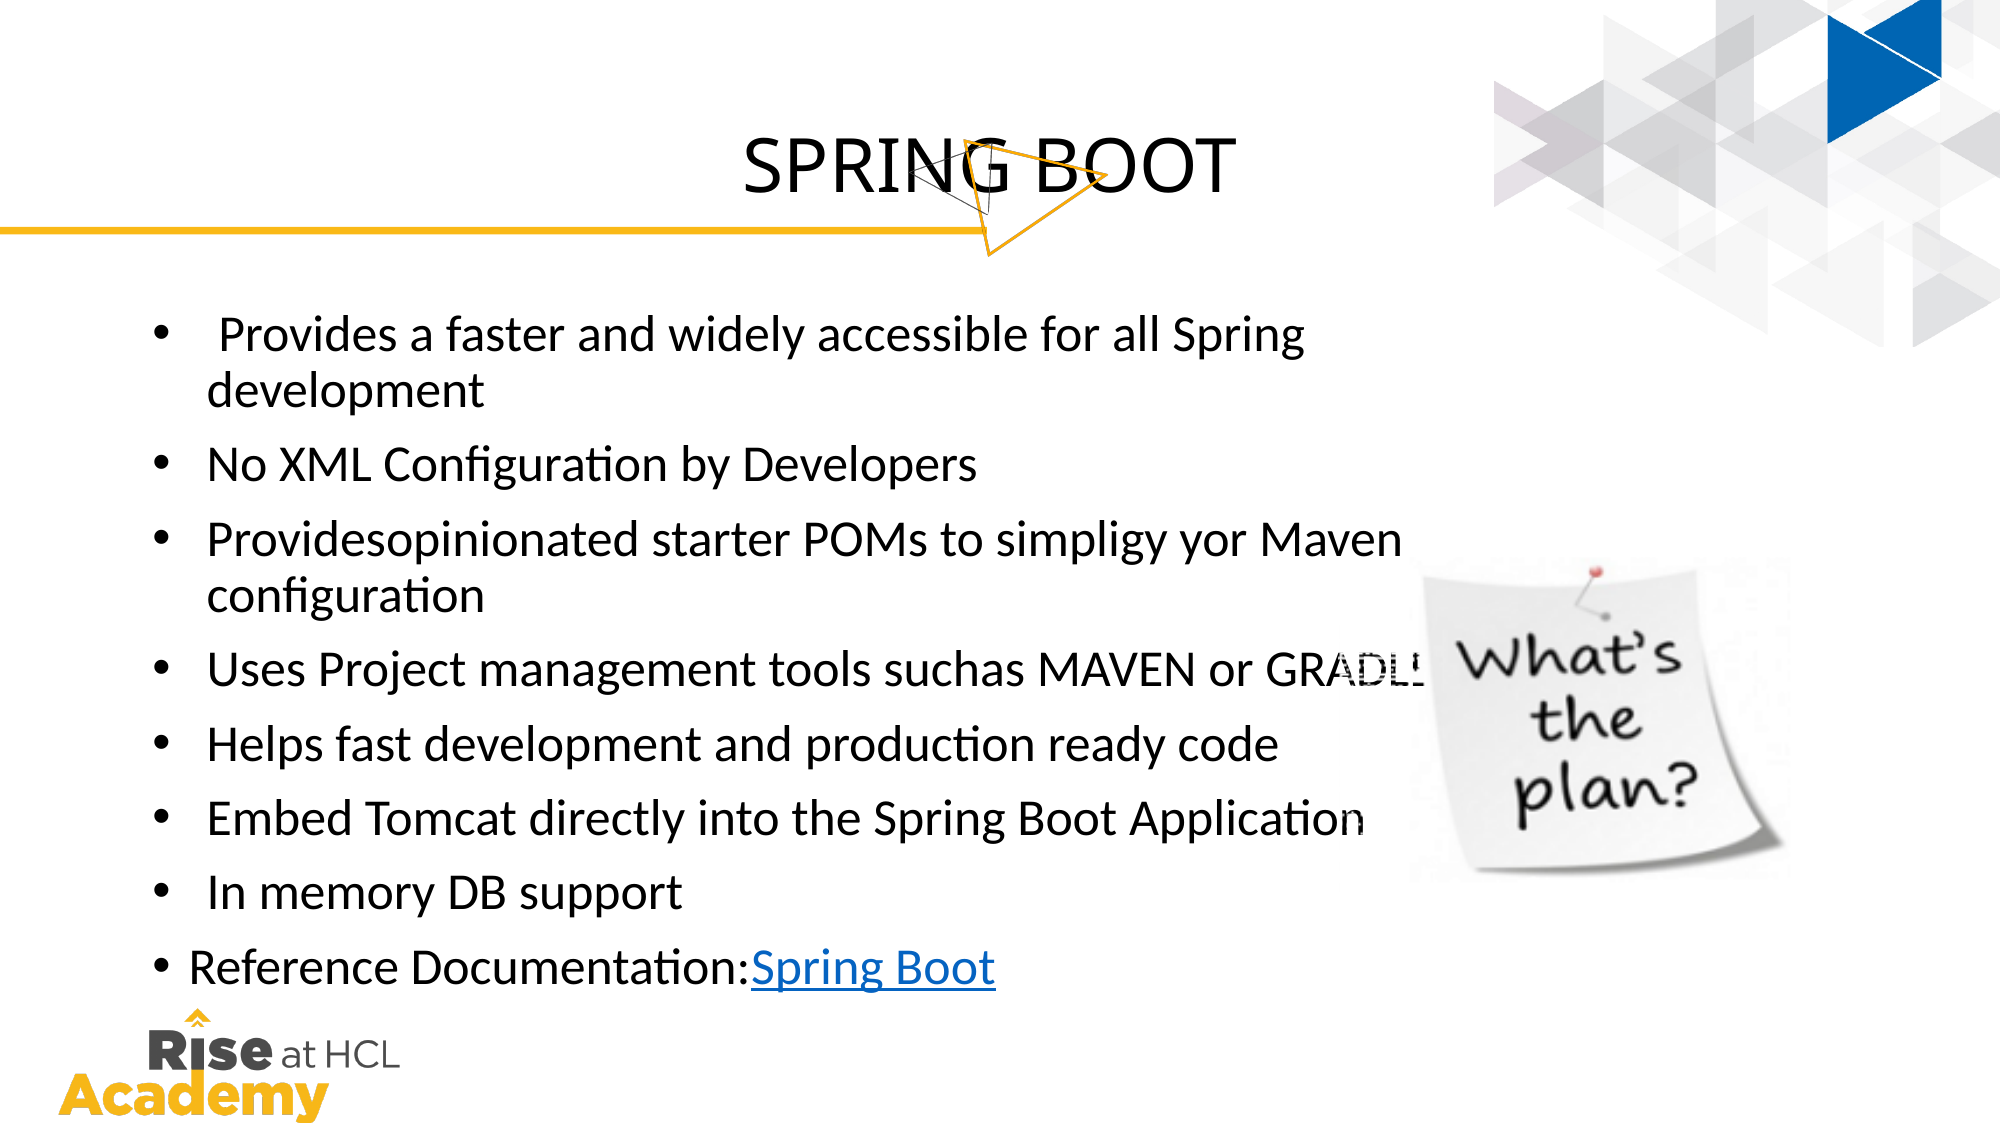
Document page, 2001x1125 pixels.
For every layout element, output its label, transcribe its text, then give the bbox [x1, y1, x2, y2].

picture [58, 1008, 400, 1123]
picture [1494, 0, 2000, 347]
list Provides a faster and widely accessible for all Spring development No XML Configuration by Developers Providesopinionated starter POMs to simpligy yor Maven configuration Uses Project management tools suchas MAVEN or GRADLE Helps fast development and production ready code Embed Tomcat directly into the Spring Boot Application In memory DB support Reference Documentation:Spring Boot [137, 299, 1516, 1014]
picture [909, 133, 1109, 257]
text_box [0, 226, 963, 235]
title Spring boot [137, 59, 1494, 278]
picture [1338, 557, 1863, 894]
